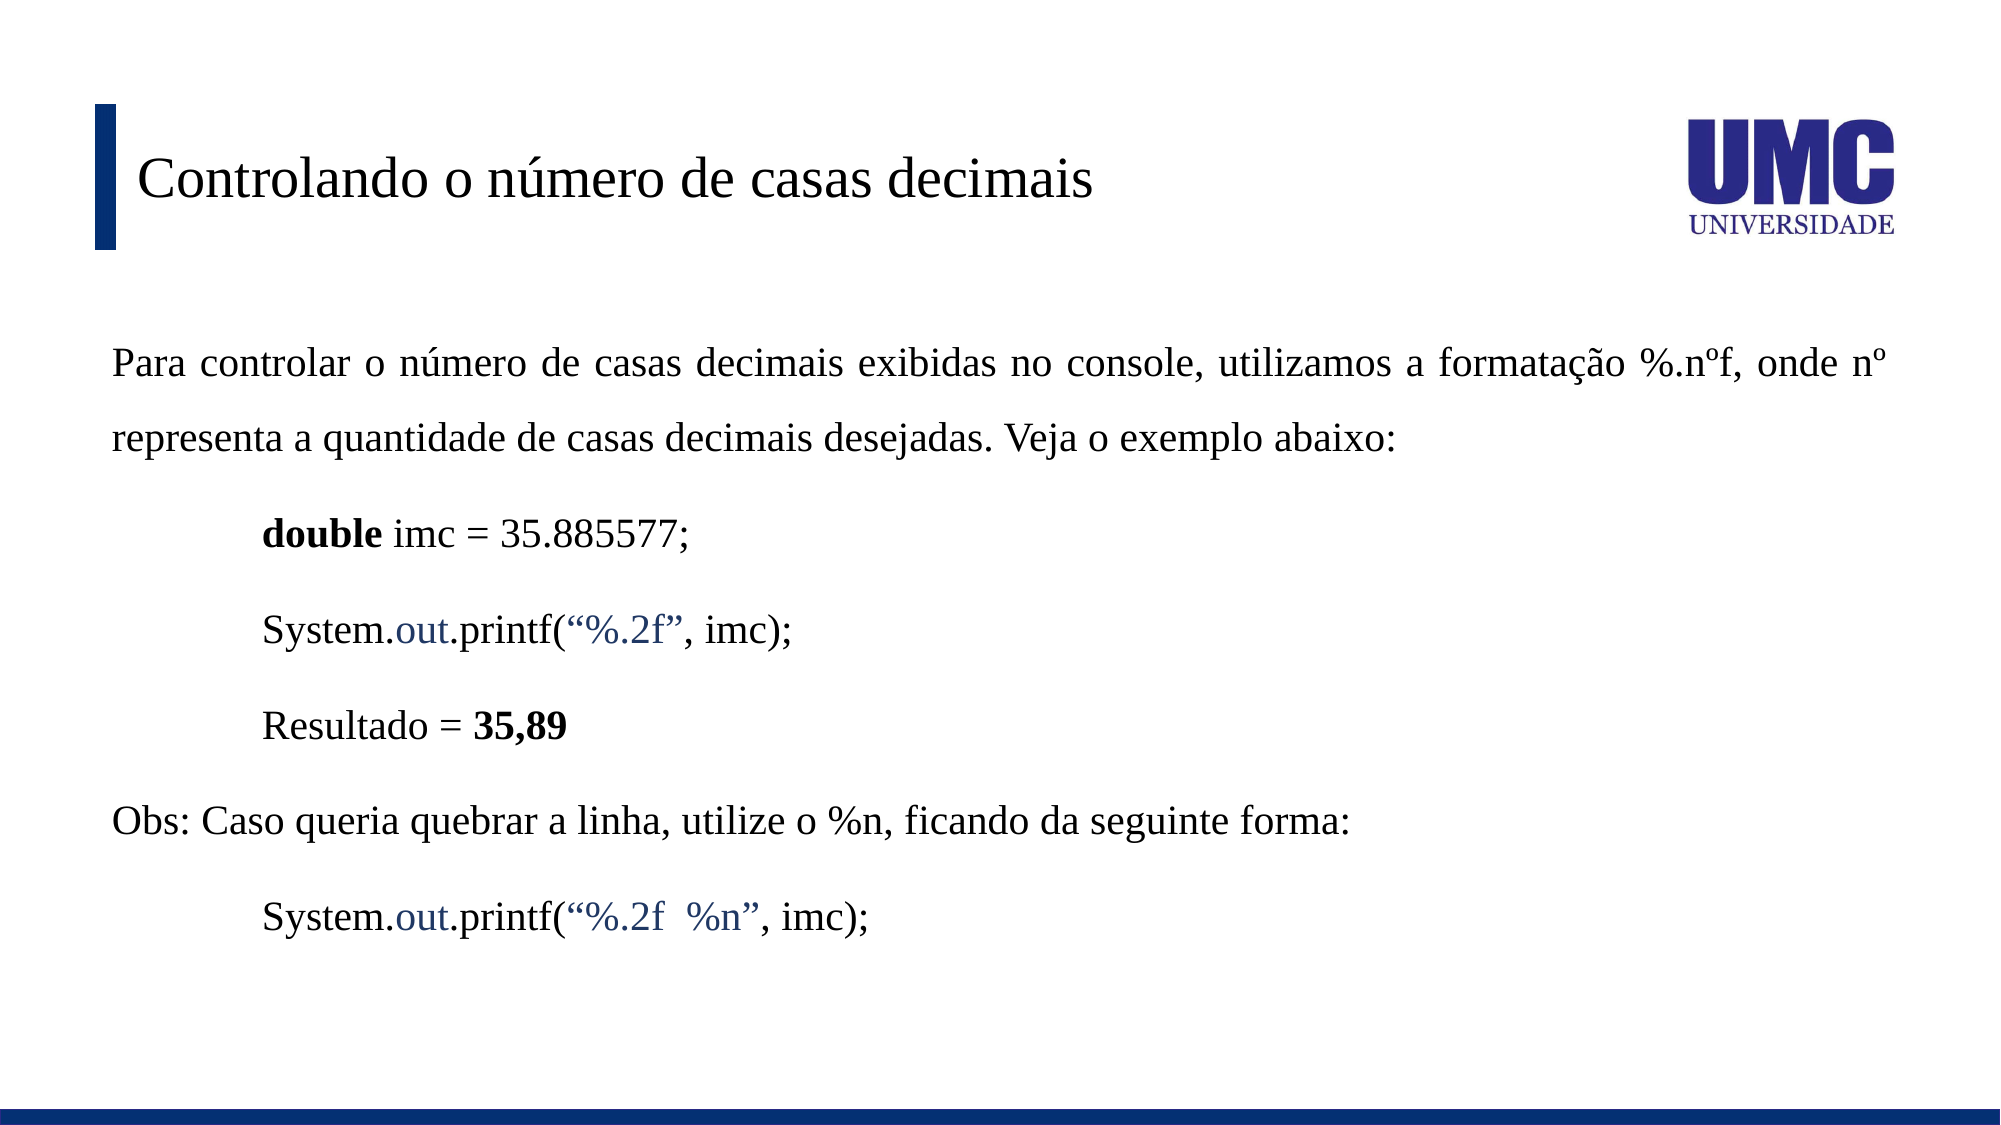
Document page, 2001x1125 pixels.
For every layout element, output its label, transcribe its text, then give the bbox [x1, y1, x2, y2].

list Para controlar o número de casas decimais exibidas no console, utilizamos a formatação %.nºf, onde nº representa a quantidade de casas decimais desejadas. Veja o exemplo abaixo: double imc = 35.885577; System.out.printf(“%.2f”, imc); Resultado = 35,89 Obs: Caso queria quebrar a linha, utilize o %n, ficando da seguinte forma: System.out.printf(“%.2f %n”, imc); [97, 302, 1903, 1017]
picture [1, 1110, 1999, 1124]
title Controlando o número de casas decimais [122, 140, 1667, 214]
picture [95, 104, 116, 250]
picture [1686, 117, 1896, 237]
